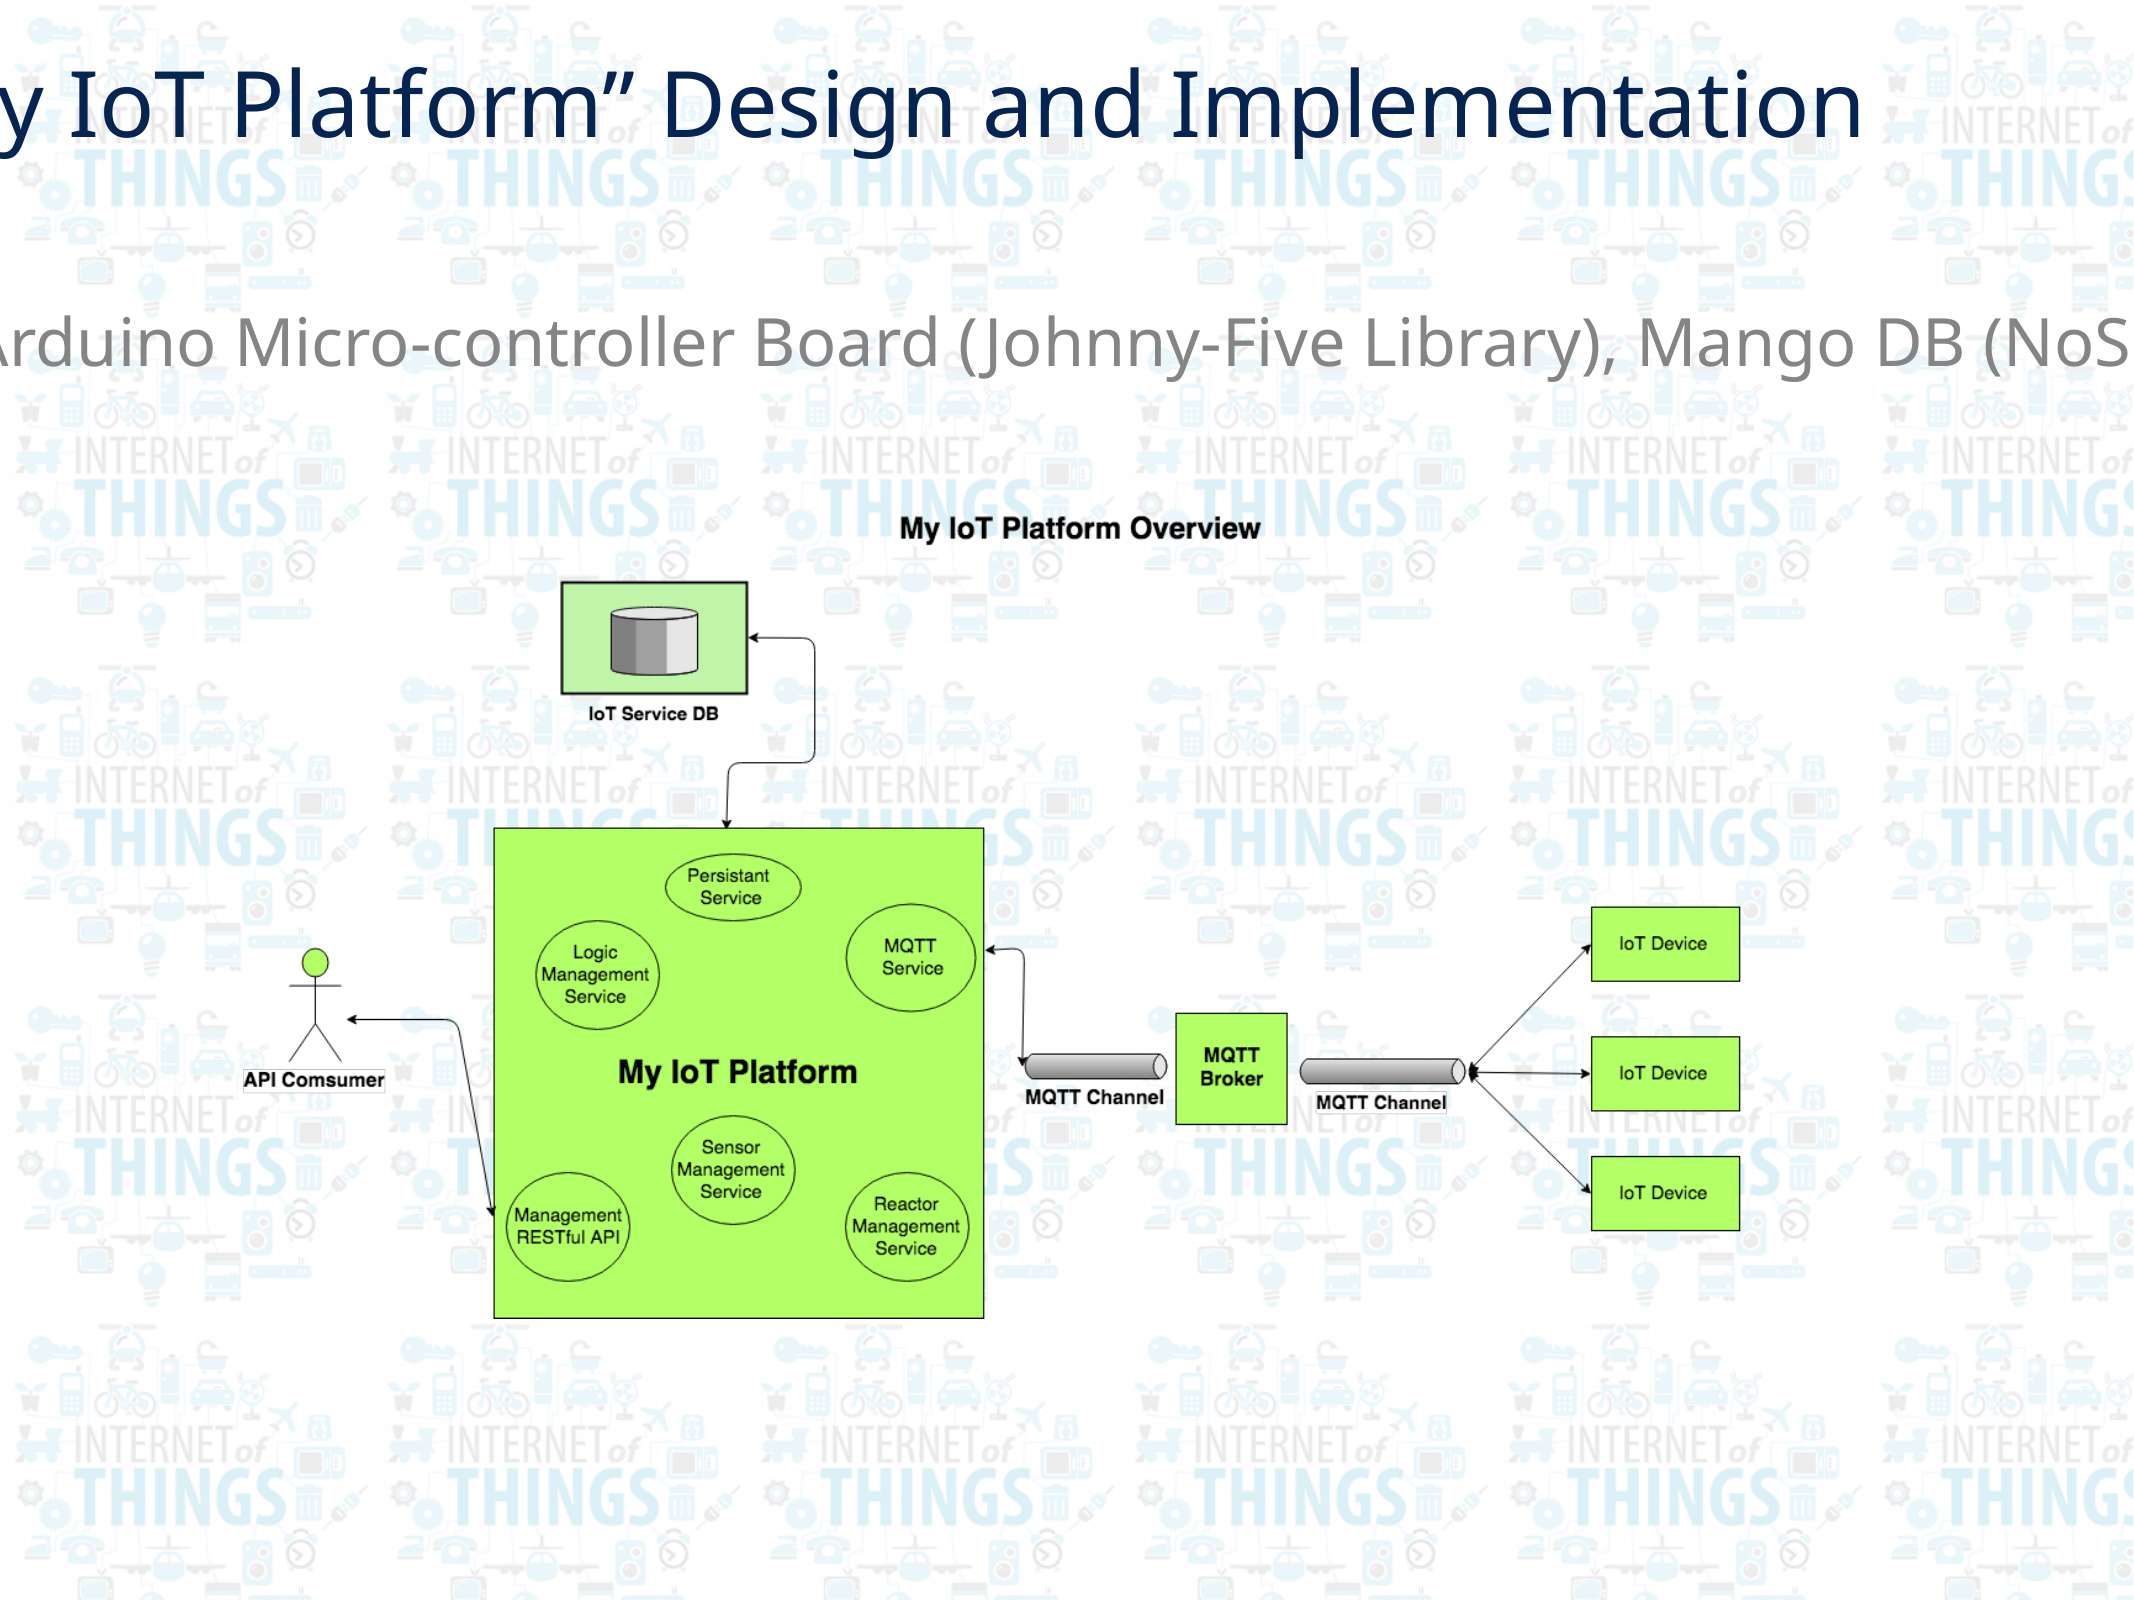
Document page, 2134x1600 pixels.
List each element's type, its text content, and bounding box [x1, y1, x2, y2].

picture [0, 384, 2134, 1600]
picture [0, 0, 2134, 295]
text_box Sensor & Reactor , MQTT Protocol, Arduino Micro-controller Board (Johnny-Five Library), Mango DB (NoSQL Database), ActiveMQ, RESTful API) [0, 295, 2134, 384]
text_box “My IoT Platform” Design and Implementation [0, 41, 1873, 161]
